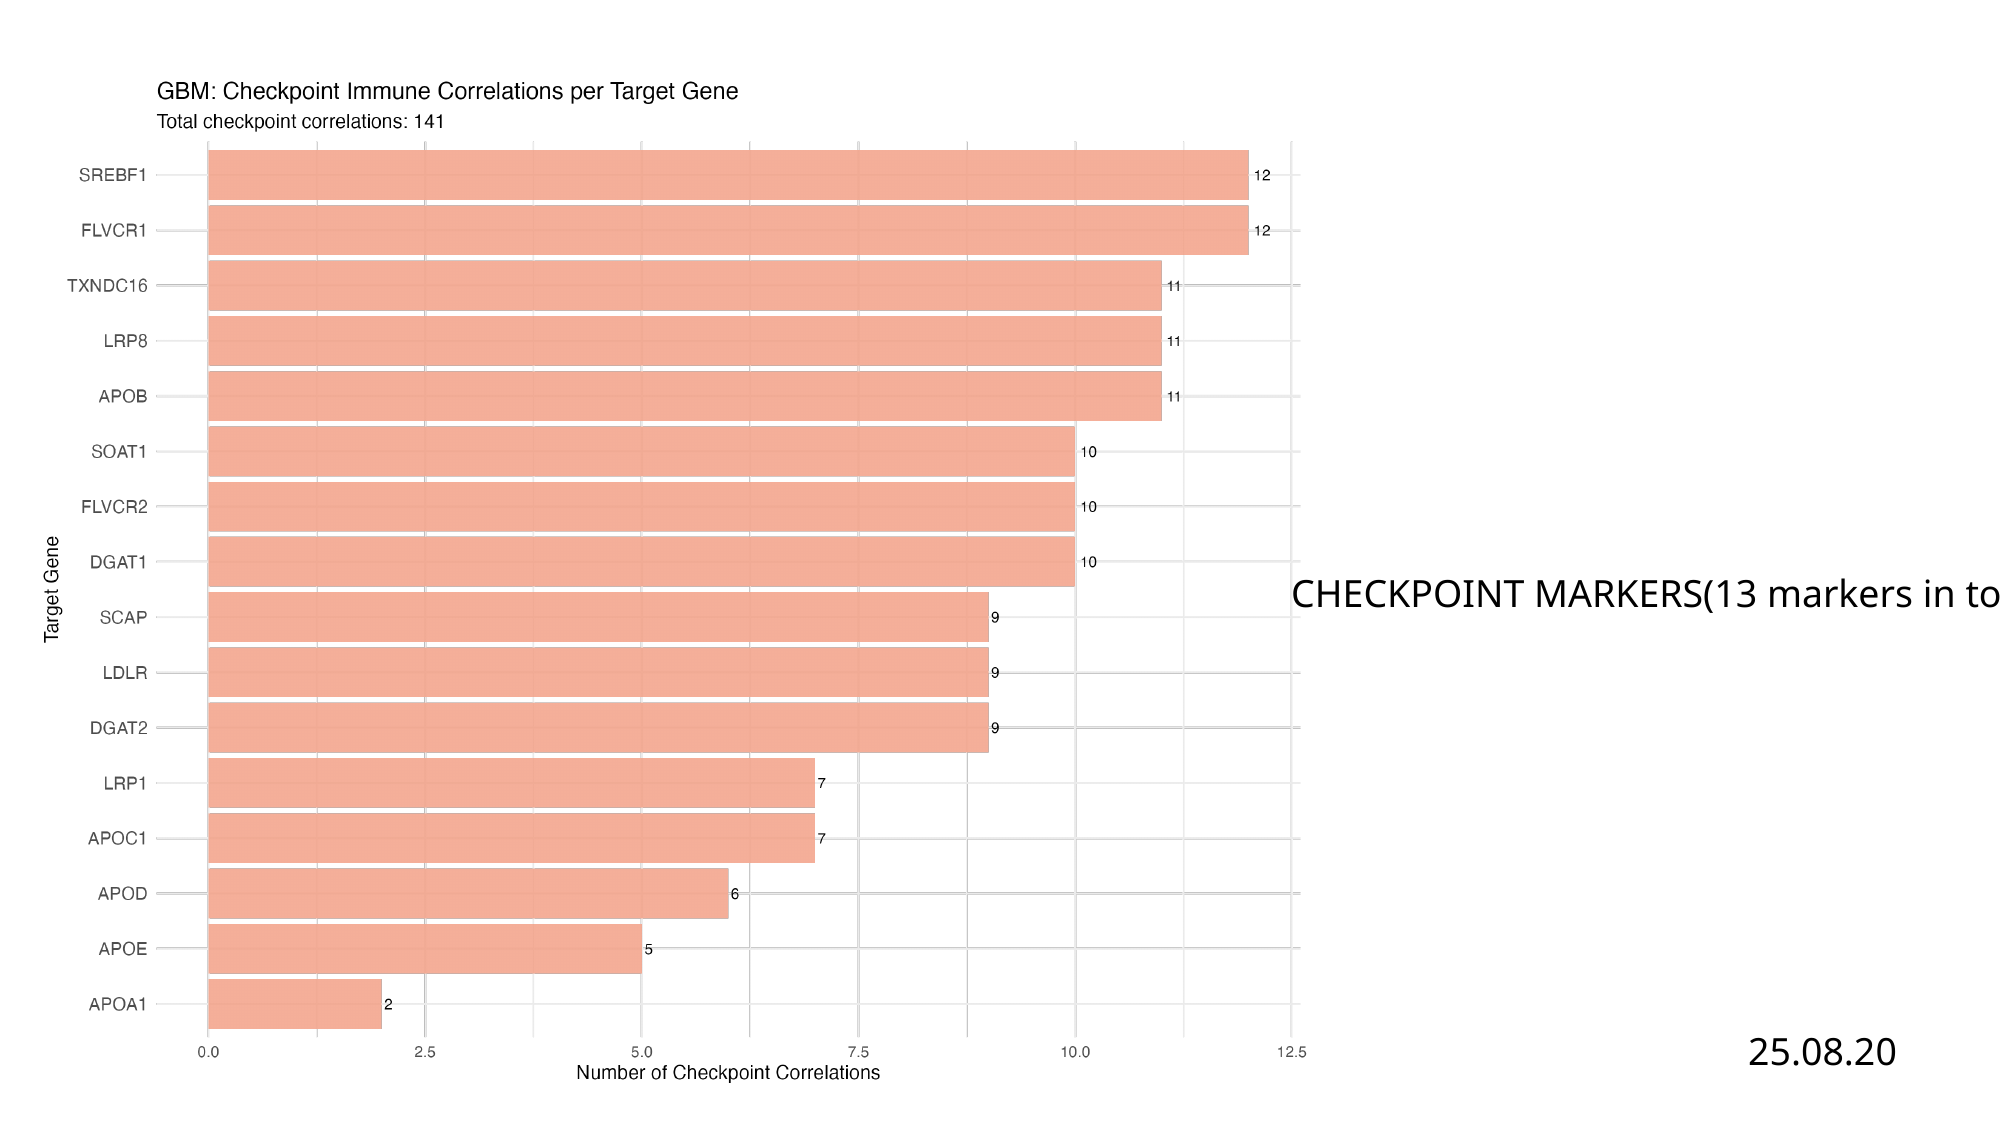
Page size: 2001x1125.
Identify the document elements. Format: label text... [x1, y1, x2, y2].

text_box CHECKPOINT MARKERS(13 markers in total [1311, 562, 2000, 623]
text_box 25.08.20 [1733, 1020, 1915, 1081]
picture [34, 71, 1311, 1093]
